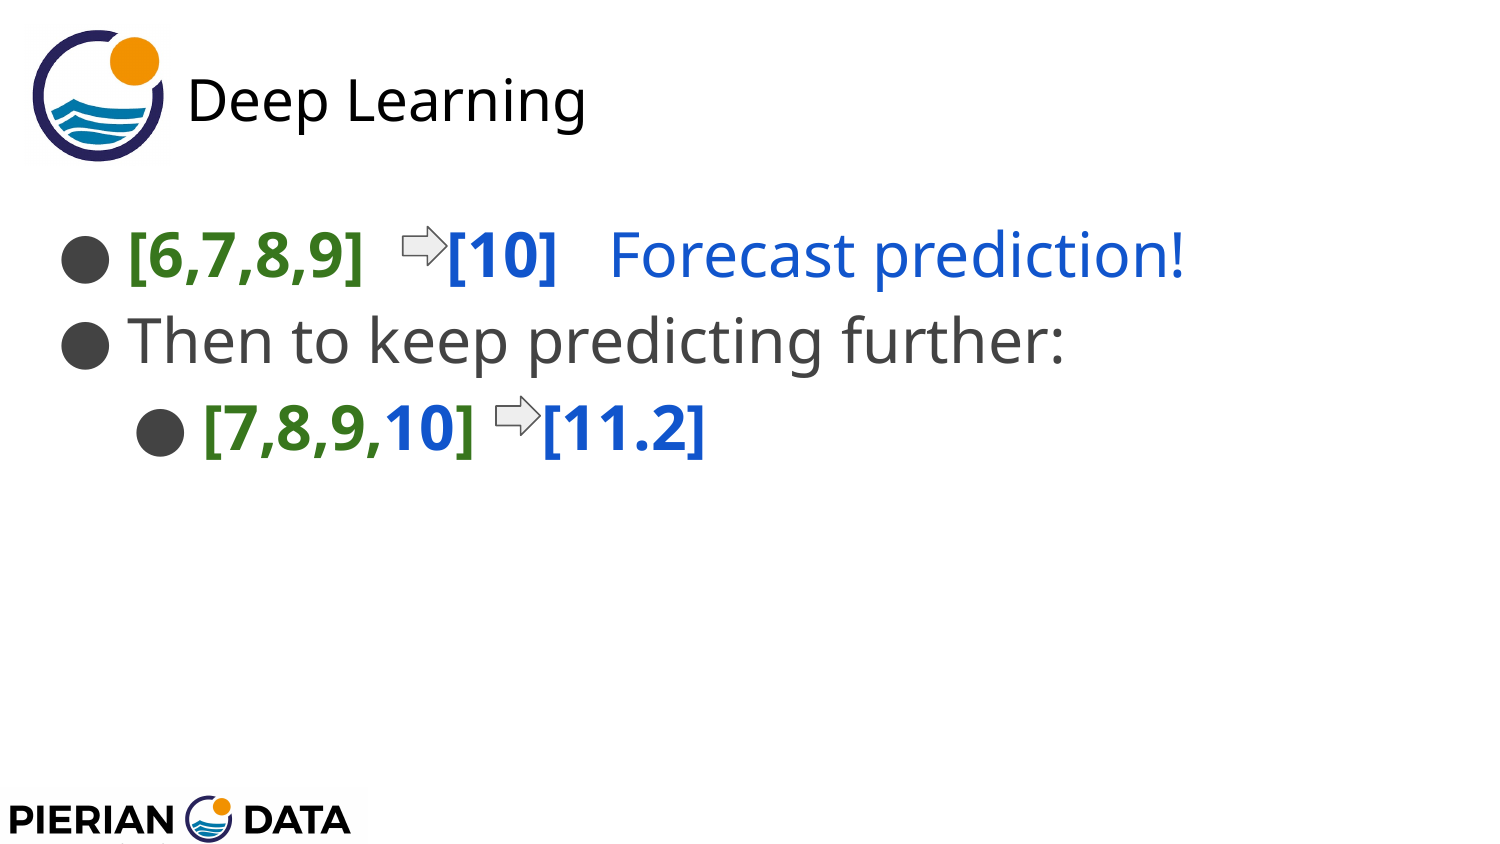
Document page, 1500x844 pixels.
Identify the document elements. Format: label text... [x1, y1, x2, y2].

text_box [496, 396, 541, 436]
text_box [402, 226, 447, 266]
list [6,7,8,9] [10] Forecast prediction! Then to keep predicting further: [7,8,9,10] [11.2] [37, 189, 1500, 750]
picture [24, 24, 172, 167]
title Deep Learning [175, 48, 1449, 143]
picture [0, 787, 368, 844]
